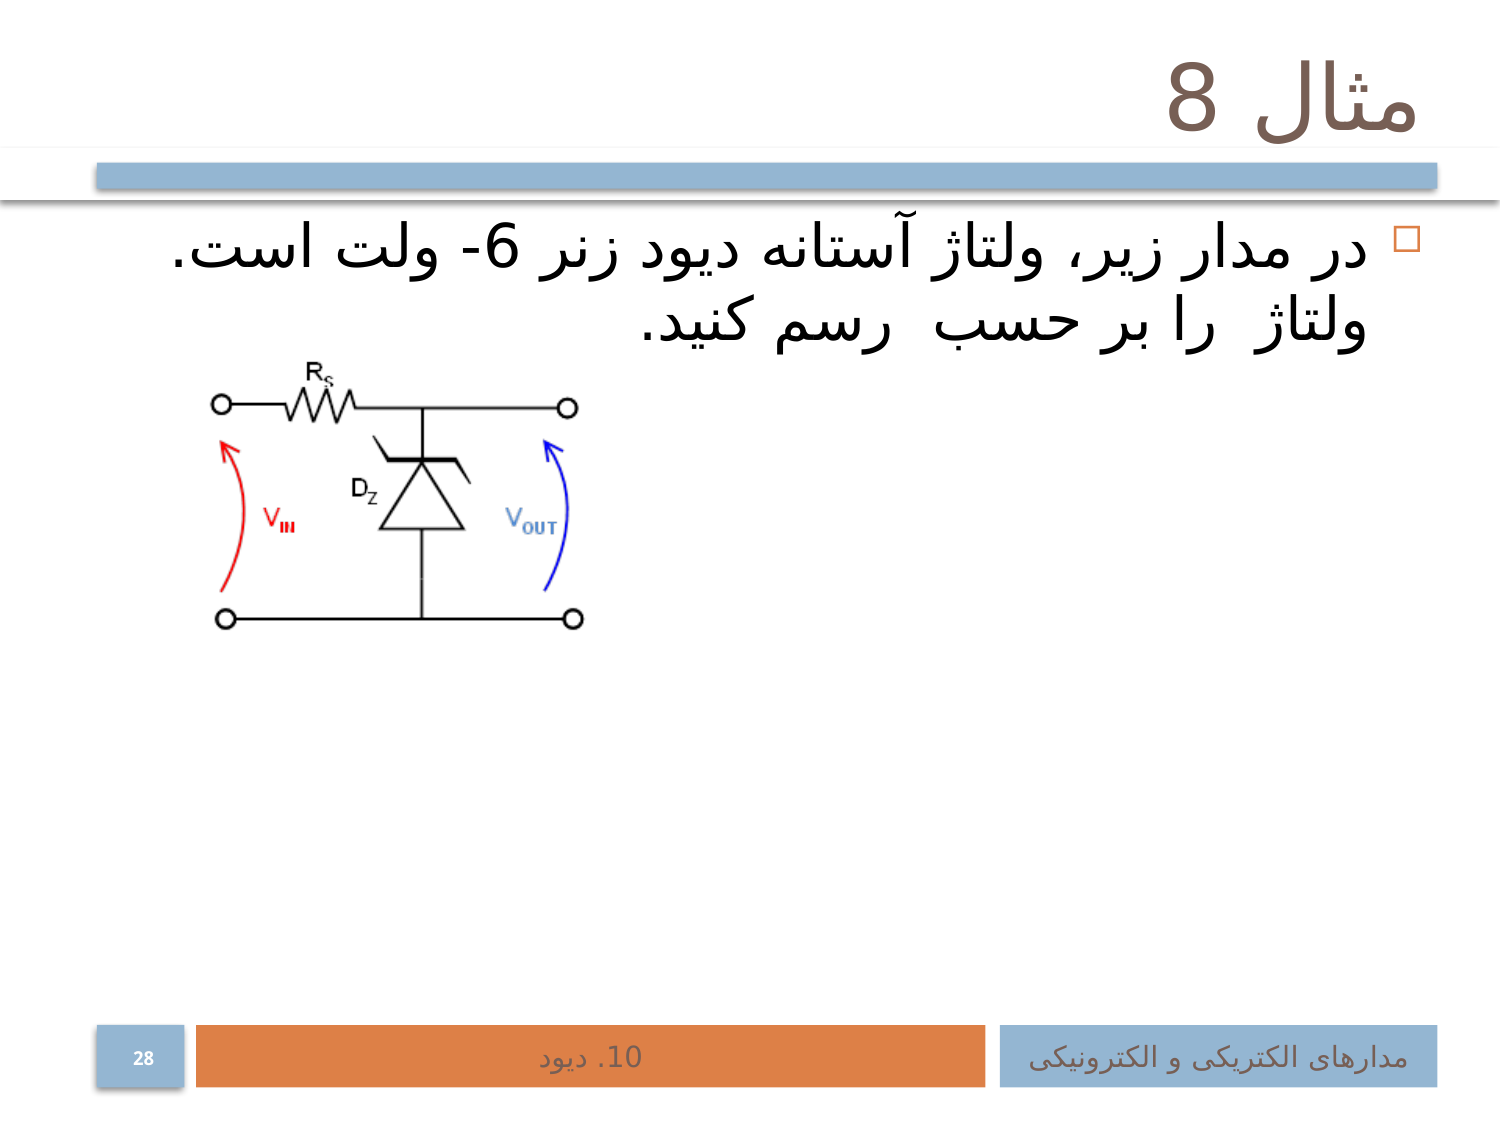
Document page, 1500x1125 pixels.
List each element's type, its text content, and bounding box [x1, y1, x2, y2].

slide_number 28 [99, 1038, 188, 1079]
title مثال 8 [100, 37, 1438, 150]
picture [192, 337, 602, 671]
footer 10. دیود [196, 1025, 986, 1088]
slide_number مدارهای الکتریکی و الکترونیکی [999, 1025, 1438, 1088]
